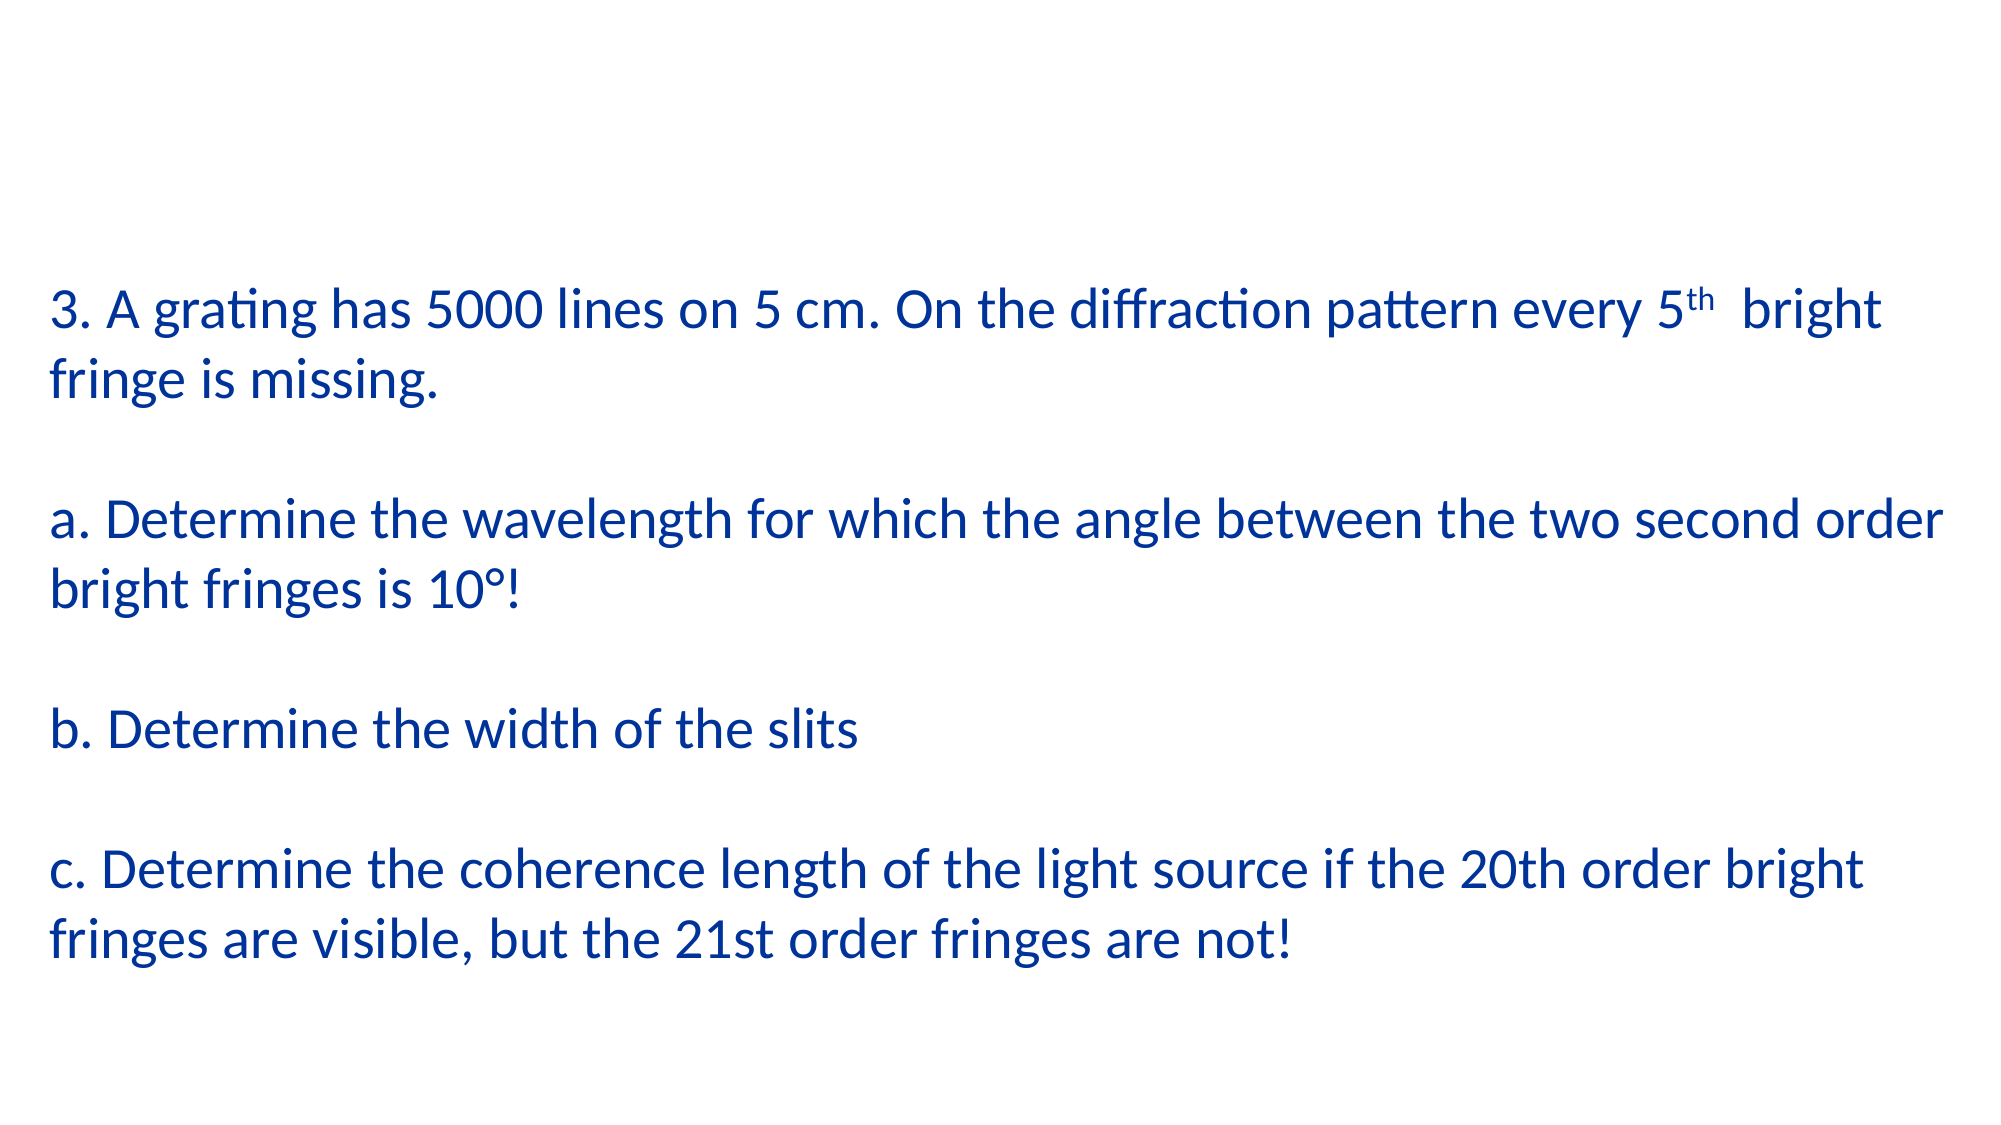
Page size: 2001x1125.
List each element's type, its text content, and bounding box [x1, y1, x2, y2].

text_box 3. A grating has 5000 lines on 5 cm. On the diffraction pattern every 5th bright fringe is missing. a. Determine the wavelength for which the angle between the two second order bright fringes is 10°! b. Determine the width of the slits c. Determine the coherence length of the light source if the 20th order bright fringes are visible, but the 21st order fringes are not! [34, 262, 1966, 978]
